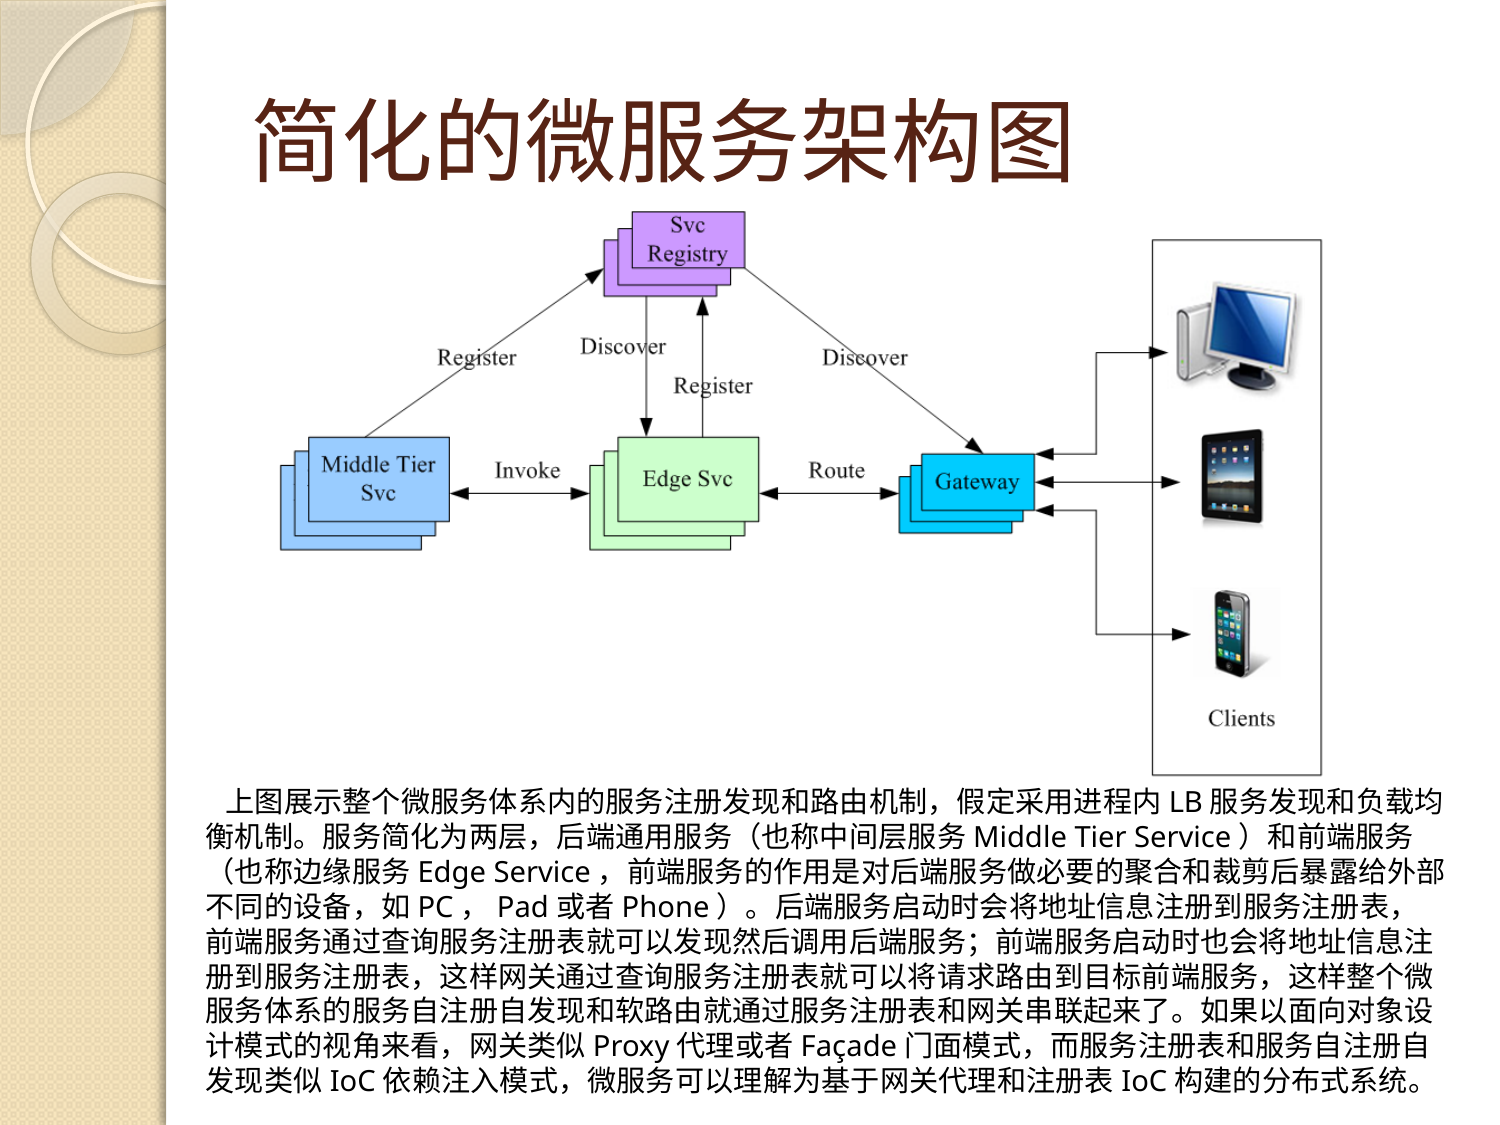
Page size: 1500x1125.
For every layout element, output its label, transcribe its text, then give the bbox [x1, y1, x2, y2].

picture [277, 207, 1327, 780]
title 简化的微服务架构图 [235, 45, 1466, 233]
text_box 上图展示整个微服务体系内的服务注册发现和路由机制，假定采用进程内LB服务发现和负载均衡机制。服务简化为两层，后端通用服务（也称中间层服务Middle Tier Service）和前端服务（也称边缘服务Edge Service，前端服务的作用是对后端服务做必要的聚合和裁剪后暴露给外部不同的设备，如PC，Pad或者Phone）。后端服务启动时会将地址信息注册到服务注册表，前端服务通过查询服务注册表就可以发现然后调用后端服务；前端服务启动时也会将地址信息注册到服务注册表，这样网关通过查询服务注册表就可以将请求路由到目标前端服务，这样整个微服务体系的服务自注册自发现和软路由就通过服务注册表和网关串联起来了。如果以面向对象设计模式的视角来看，网关类似Proxy代理或者Façade门面模式，而服务注册表和服务自注册自发现类似IoC依赖注入模式，微服务可以理解为基于网关代理和注册表IoC构建的分布式系统。 [190, 775, 1462, 1105]
